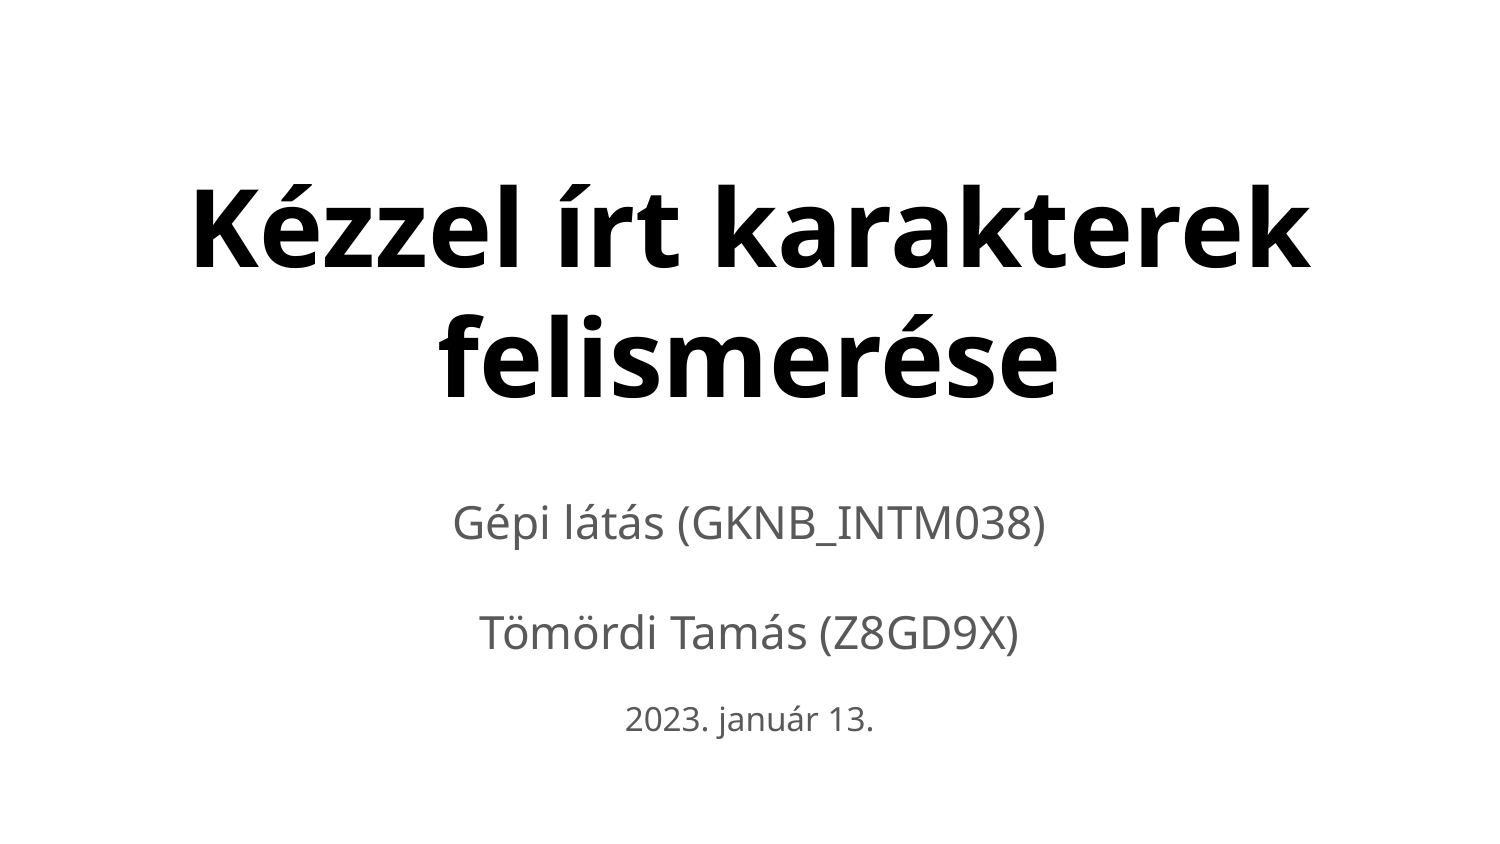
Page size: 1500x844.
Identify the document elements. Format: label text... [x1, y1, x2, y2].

title Kézzel írt karakterek felismerése [51, 97, 1449, 434]
subtitle Gépi látás (GKNB_INTM038) Tömördi Tamás (Z8GD9X) 2023. január 13. [51, 470, 1449, 728]
